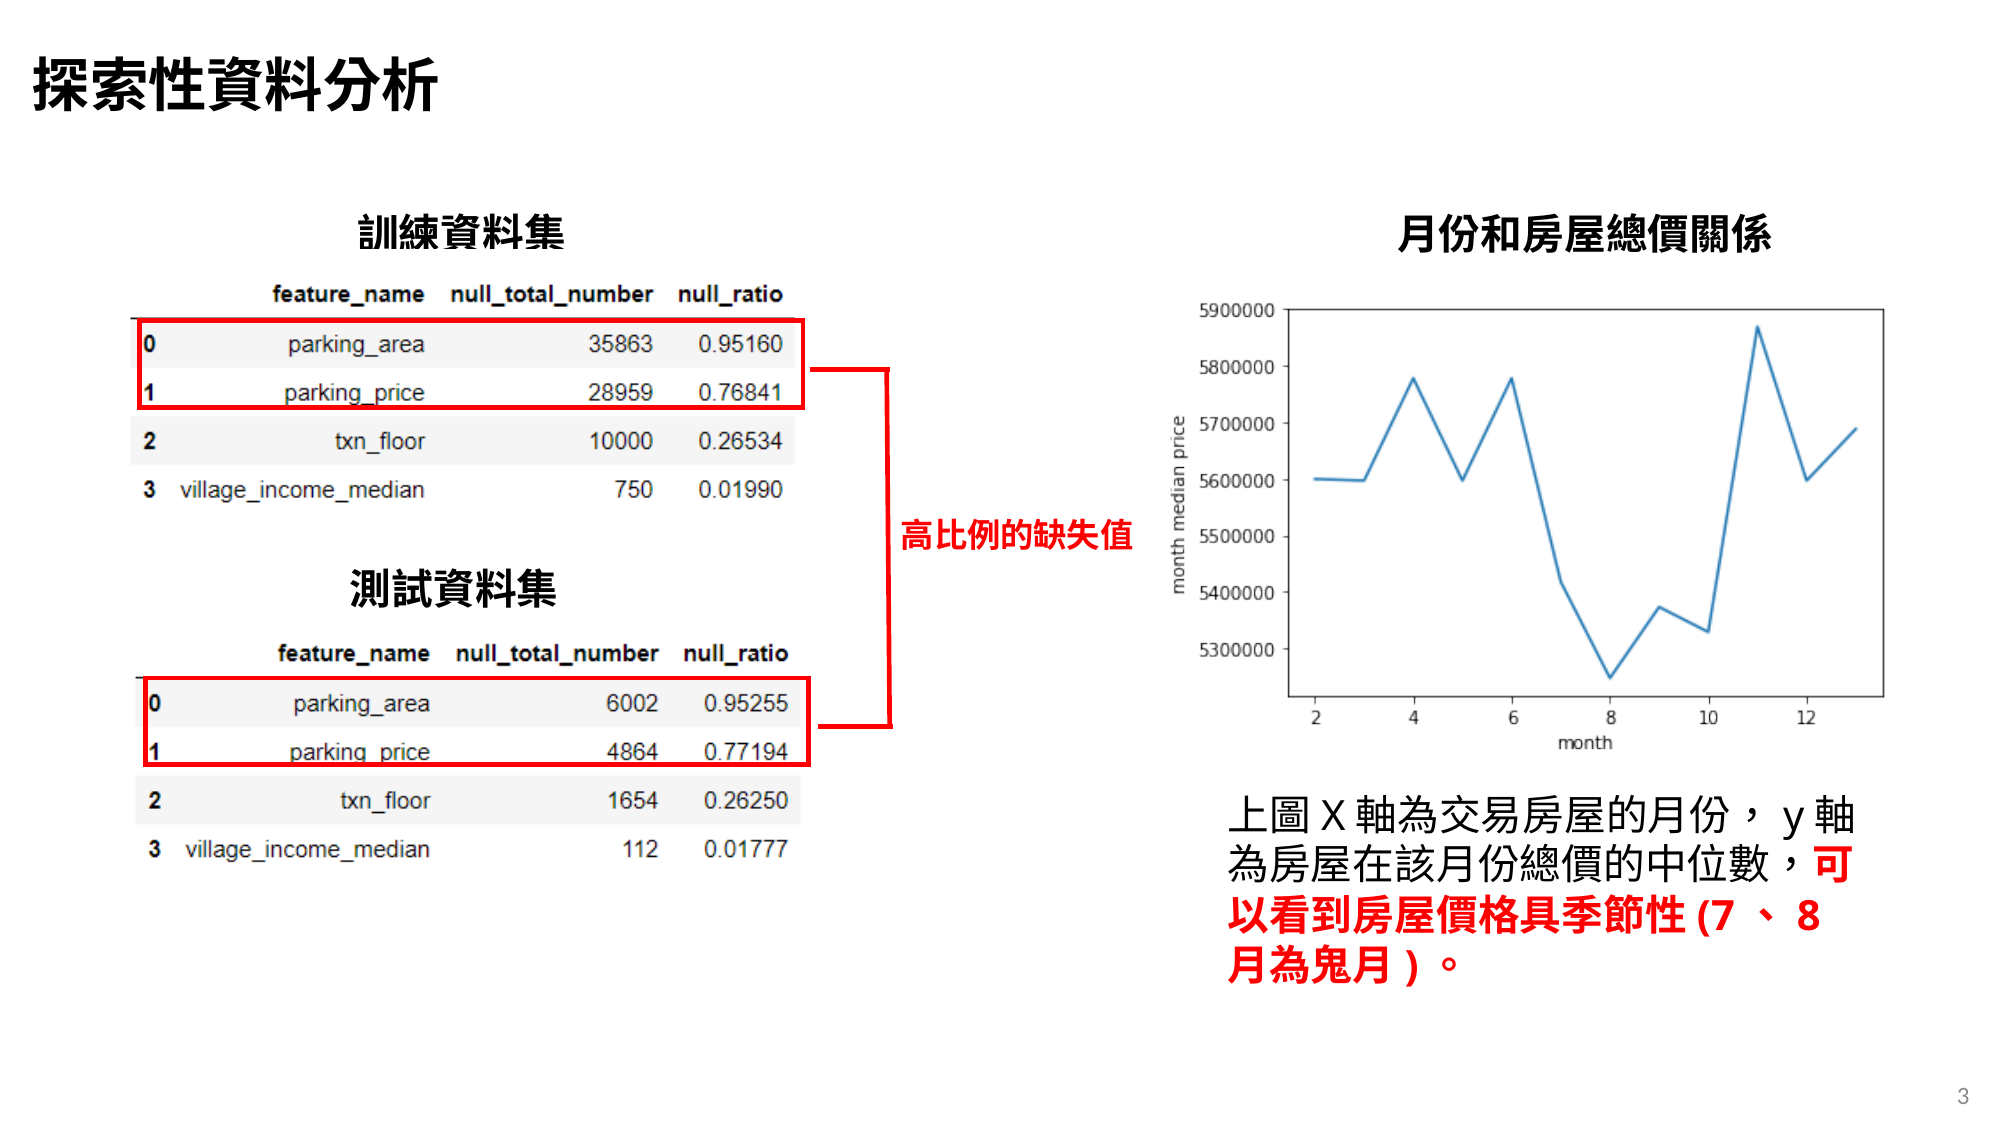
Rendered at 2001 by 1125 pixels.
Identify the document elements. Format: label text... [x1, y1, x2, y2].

text_box 上圖X軸為交易房屋的月份，y軸為房屋在該月份總價的中位數，可以看到房屋價格具季節性(7、8月為鬼月)。 [1212, 780, 1881, 996]
slide_number 3 [1534, 1065, 1985, 1125]
picture [1160, 291, 1901, 764]
title 探索性資料分析 [16, 0, 1742, 197]
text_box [125, 200, 807, 881]
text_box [886, 370, 890, 725]
text_box 高比例的缺失值 [890, 507, 1160, 562]
text_box 月份和房屋總價關係 [1382, 200, 1789, 266]
